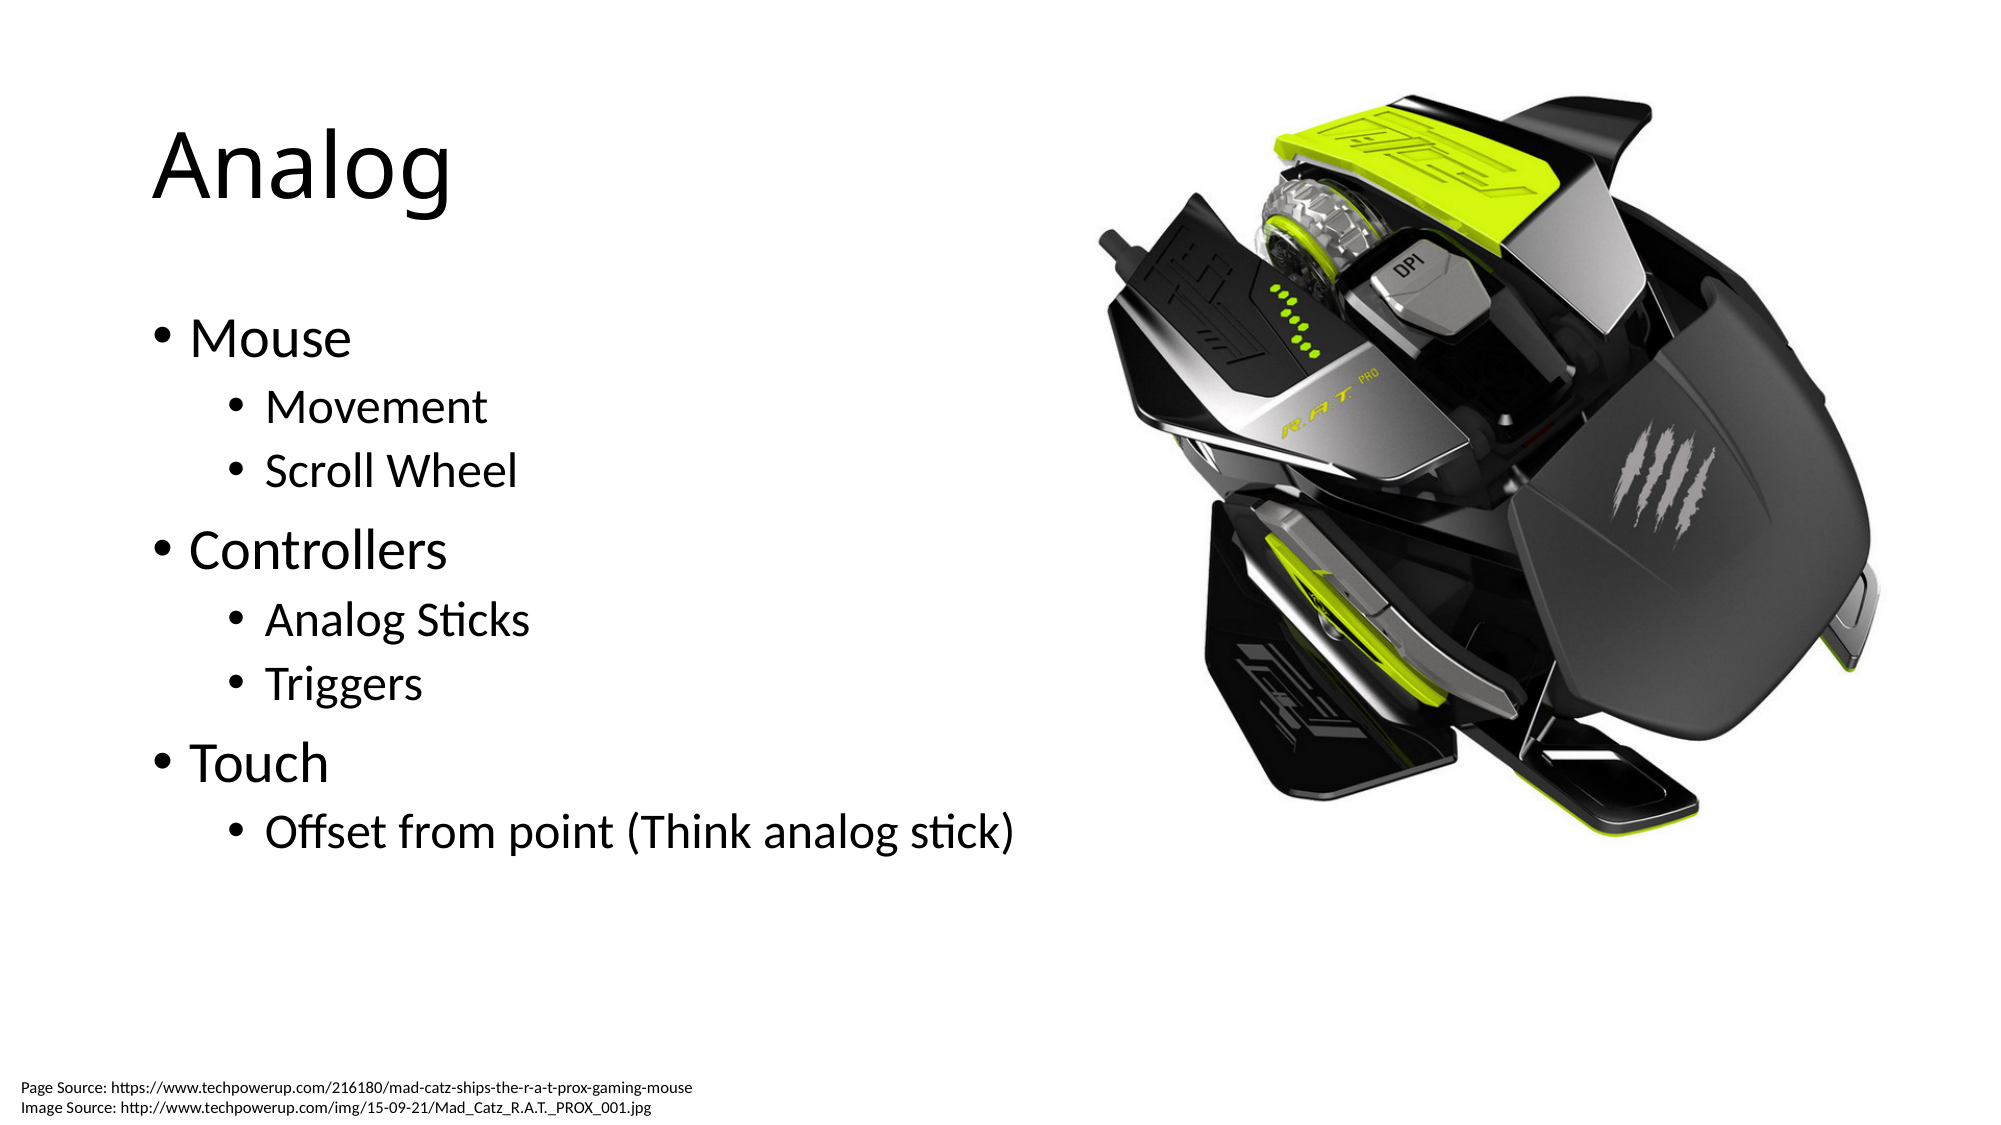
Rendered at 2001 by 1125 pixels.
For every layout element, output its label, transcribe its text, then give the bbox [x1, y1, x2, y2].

text_box Page Source: https://www.techpowerup.com/216180/mad-catz-ships-the-r-a-t-prox-gaming-mouse Image Source: http://www.techpowerup.com/img/15-09-21/Mad_Catz_R.A.T._PROX_001.jpg [6, 1069, 709, 1125]
title Analog [137, 59, 1062, 278]
list Mouse Movement Scroll Wheel Controllers Analog Sticks Triggers Touch Offset from point (Think analog stick) [137, 299, 1863, 1014]
picture [1062, 59, 1914, 864]
